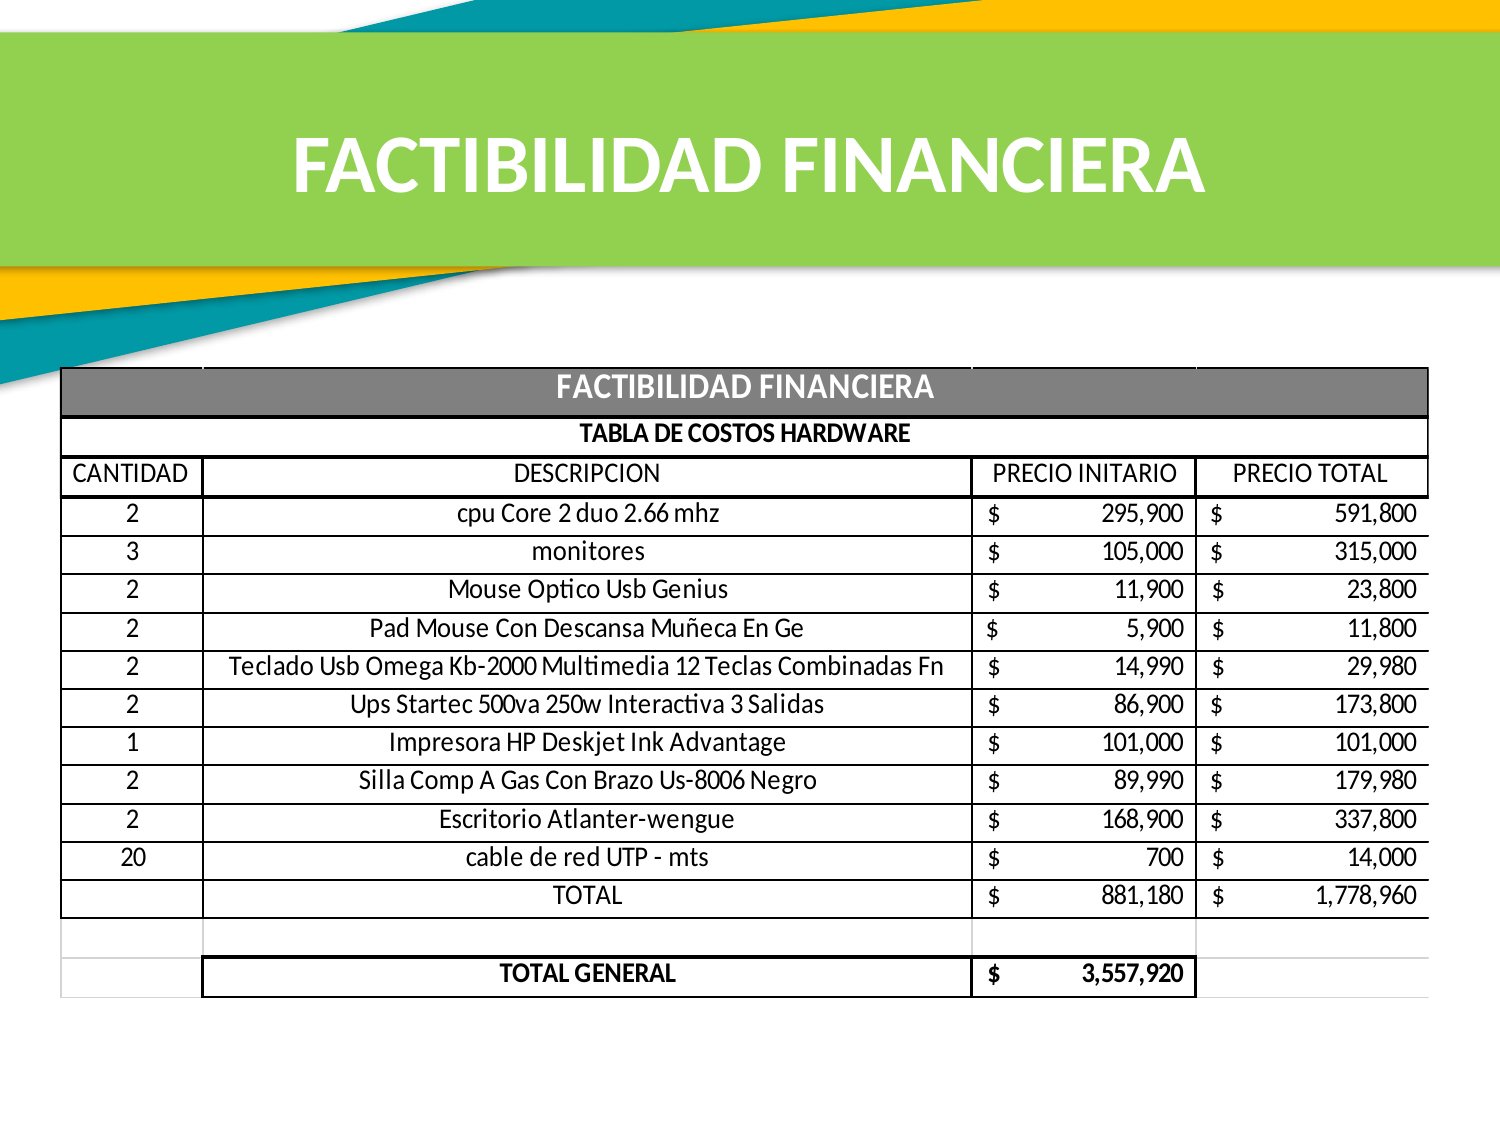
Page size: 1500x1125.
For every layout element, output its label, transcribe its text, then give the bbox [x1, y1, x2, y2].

picture [59, 366, 1431, 1000]
text_box FACTIBILIDAD FINANCIERA [277, 101, 1317, 217]
